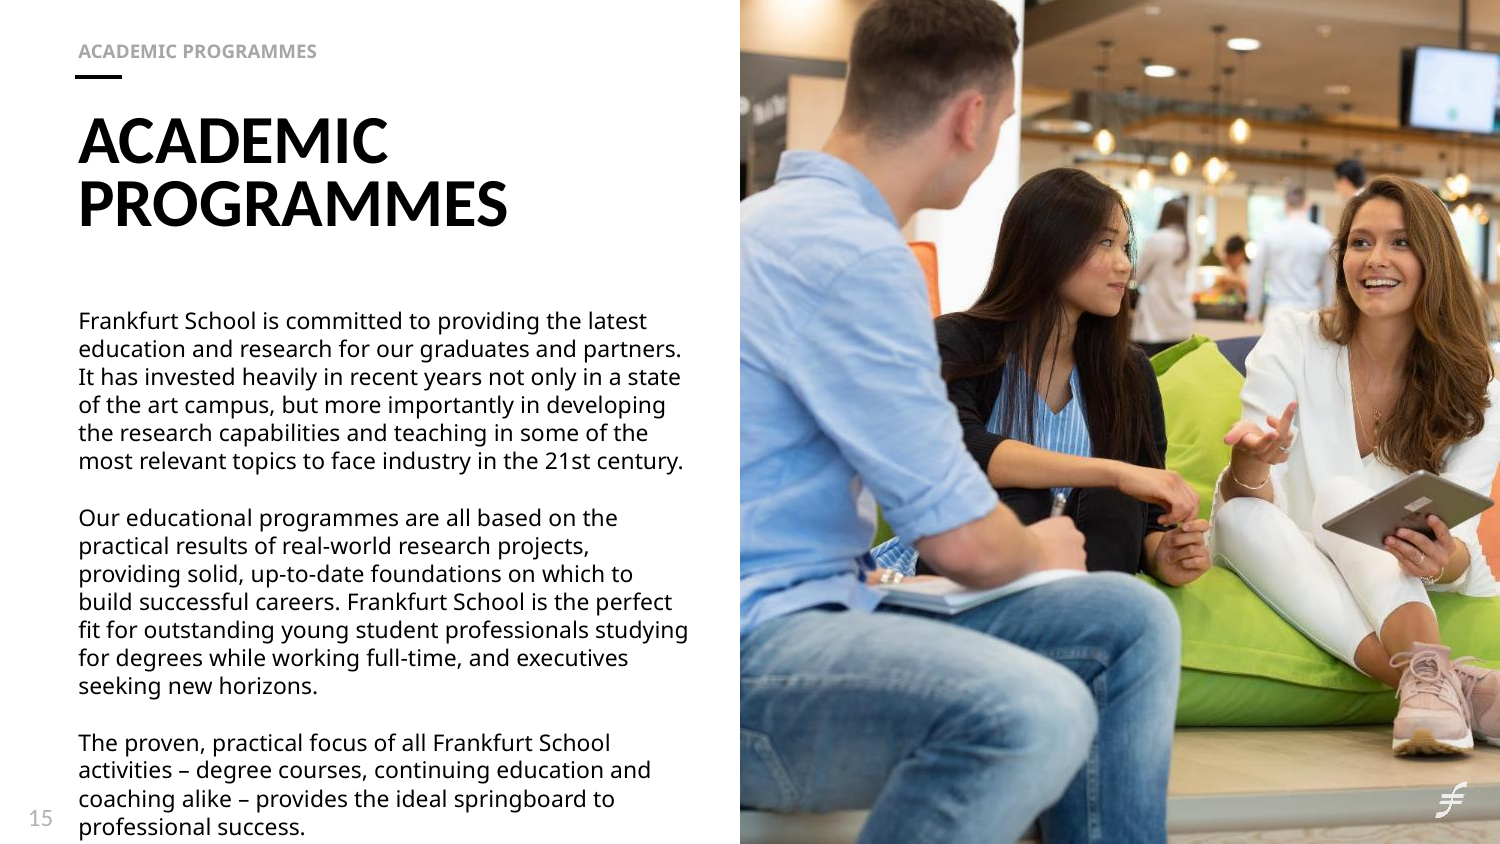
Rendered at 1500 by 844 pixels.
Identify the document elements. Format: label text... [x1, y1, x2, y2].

list Academic programmes [63, 27, 740, 63]
picture [740, 0, 1500, 844]
title Academic programmes [63, 112, 682, 248]
slide_number 15 [12, 793, 351, 839]
list Frankfurt School is committed to providing the latest education and research for our graduates and partners. It has invested heavily in recent years not only in a state of the art campus, but more importantly in developing the research capabilities and teaching in some of the most relevant topics to face industry in the 21st century. Our educational programmes are all based on the practical results of real-world research projects, providing solid, up-to-date foundations on which to build successful careers. Frankfurt School is the perfect fit for outstanding young student professionals studying for degrees while working full-time, and executives seeking new horizons. The proven, practical focus of all Frankfurt School activities – degree courses, continuing education and coaching alike – provides the ideal springboard to professional success. [63, 298, 708, 800]
